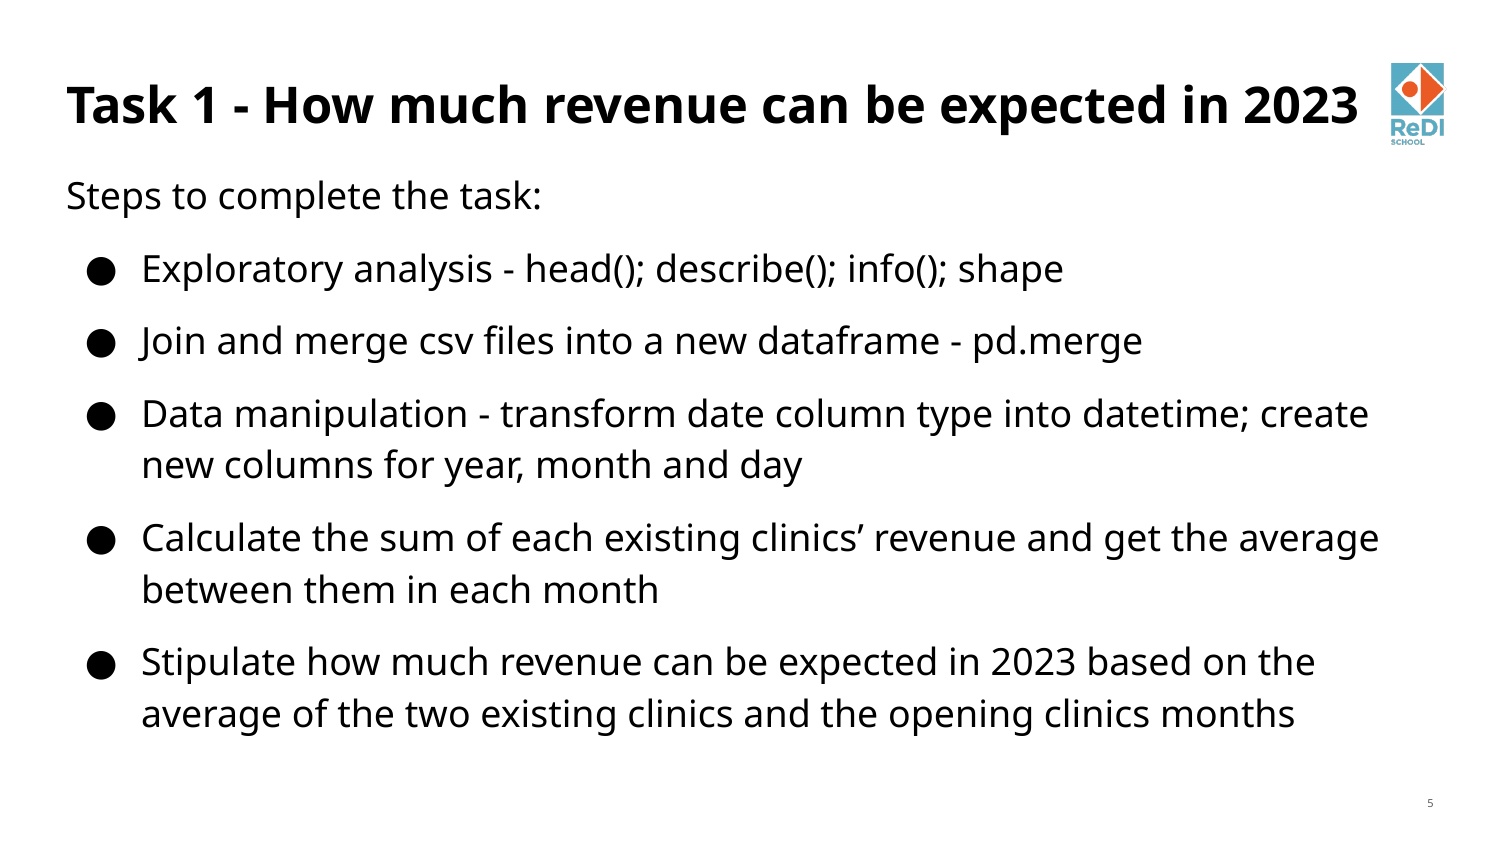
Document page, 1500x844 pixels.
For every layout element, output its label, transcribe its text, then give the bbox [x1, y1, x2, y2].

title Task 1 - How much revenue can be expected in 2023 [51, 56, 1388, 150]
slide_number ‹#› [1388, 781, 1449, 827]
picture [1391, 63, 1447, 145]
list Steps to complete the task: Exploratory analysis - head(); describe(); info(); shape Join and merge csv files into a new dataframe - pd.merge Data manipulation - transform date column type into datetime; create new columns for year, month and day Calculate the sum of each existing clinics’ revenue and get the average between them in each month Stipulate how much revenue can be expected in 2023 based on the average of the two existing clinics and the opening clinics months [51, 150, 1449, 765]
